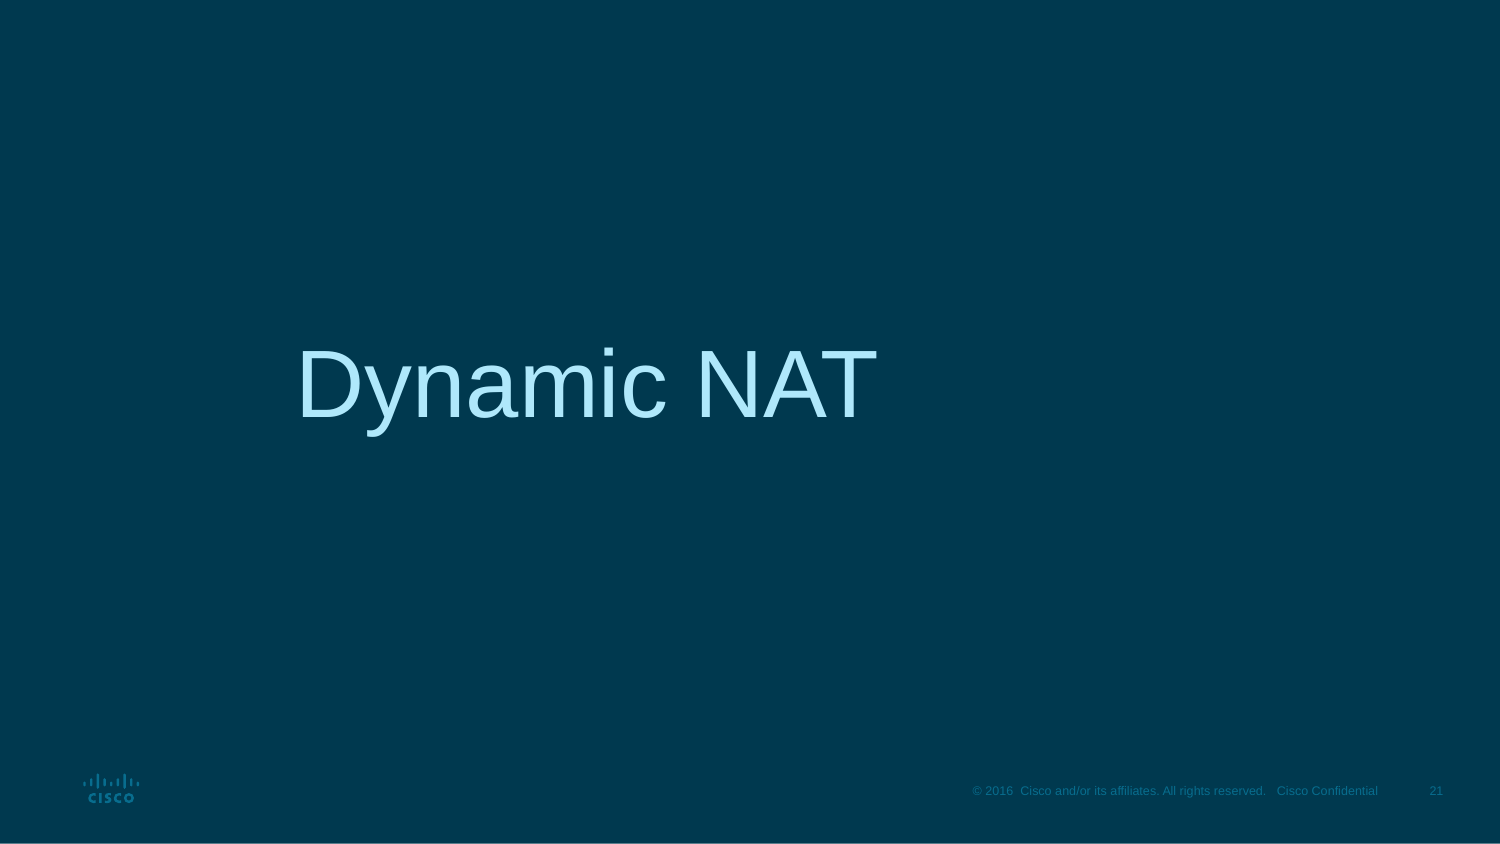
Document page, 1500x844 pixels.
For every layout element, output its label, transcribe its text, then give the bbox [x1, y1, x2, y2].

title Dynamic NAT [68, 293, 1315, 446]
